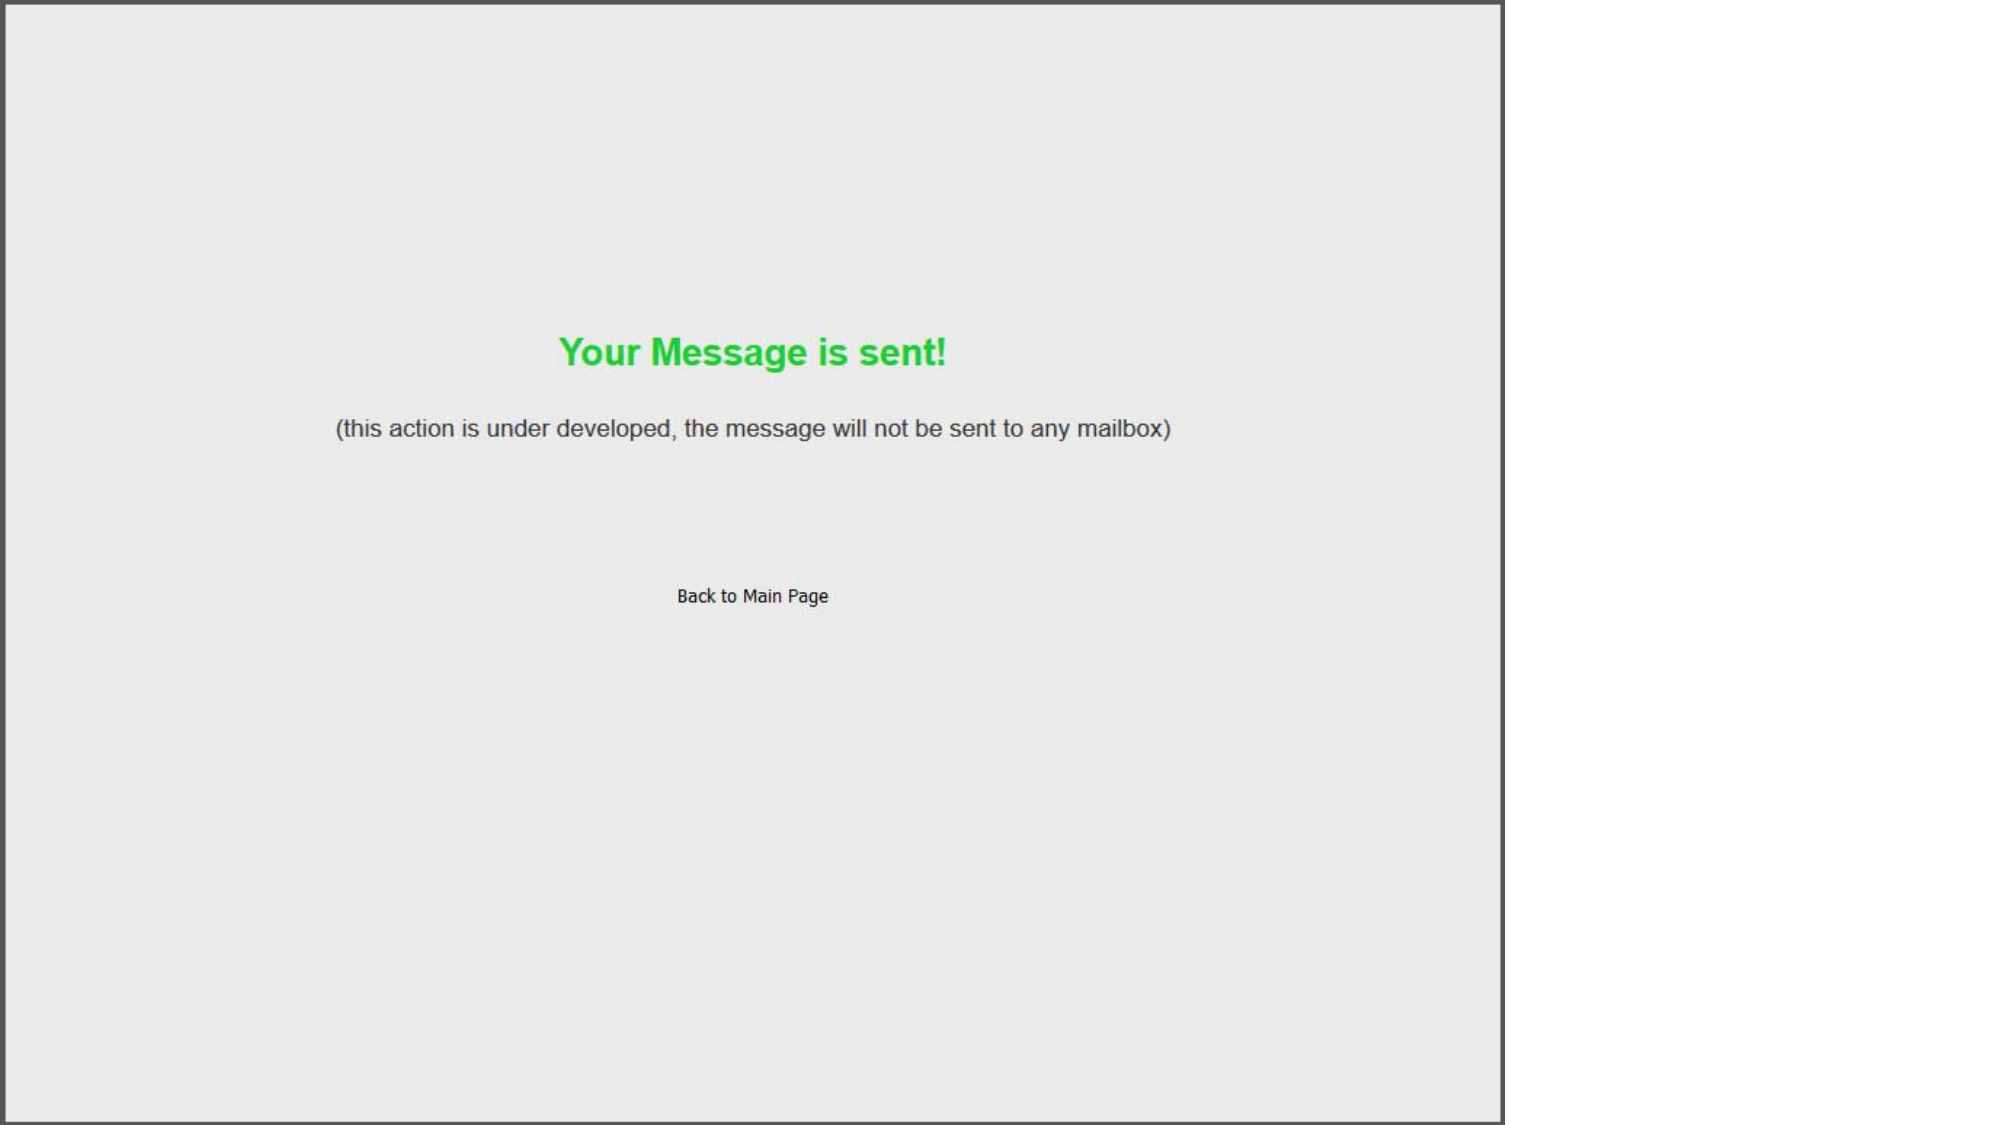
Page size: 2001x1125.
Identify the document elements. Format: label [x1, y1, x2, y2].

picture [0, 0, 1505, 1125]
